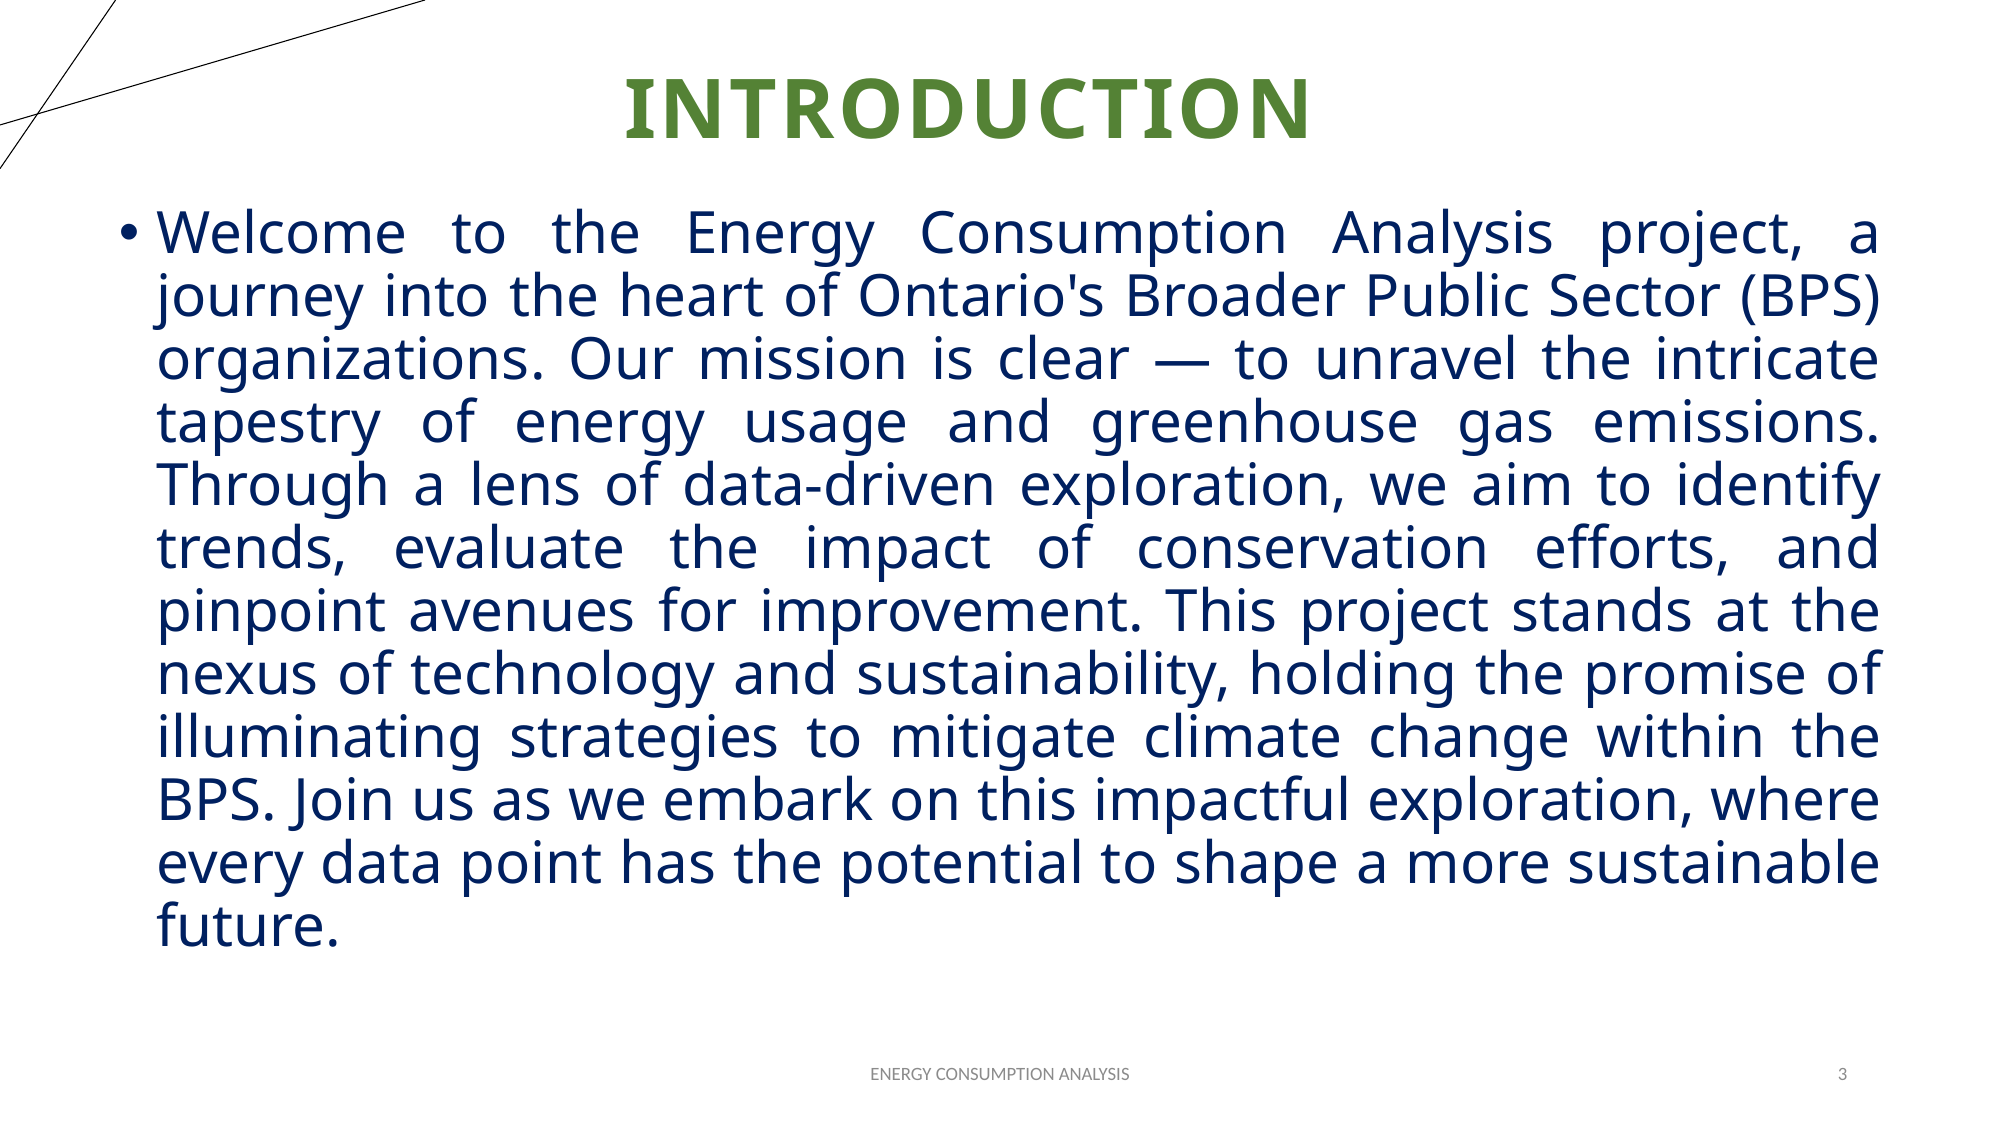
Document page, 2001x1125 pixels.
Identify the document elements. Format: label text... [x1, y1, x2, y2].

footer ENERGY CONSUMPTION ANALYSIS [662, 1042, 1338, 1103]
slide_number 3 [1412, 1042, 1863, 1103]
title INTRODUCTION [203, 59, 1736, 165]
list Welcome to the Energy Consumption Analysis project, a journey into the heart of Ontario's Broader Public Sector (BPS) organizations. Our mission is clear — to unravel the intricate tapestry of energy usage and greenhouse gas emissions. Through a lens of data-driven exploration, we aim to identify trends, evaluate the impact of conservation efforts, and pinpoint avenues for improvement. This project stands at the nexus of technology and sustainability, holding the promise of illuminating strategies to mitigate climate change within the BPS. Join us as we embark on this impactful exploration, where every data point has the potential to shape a more sustainable future. [104, 195, 1897, 933]
